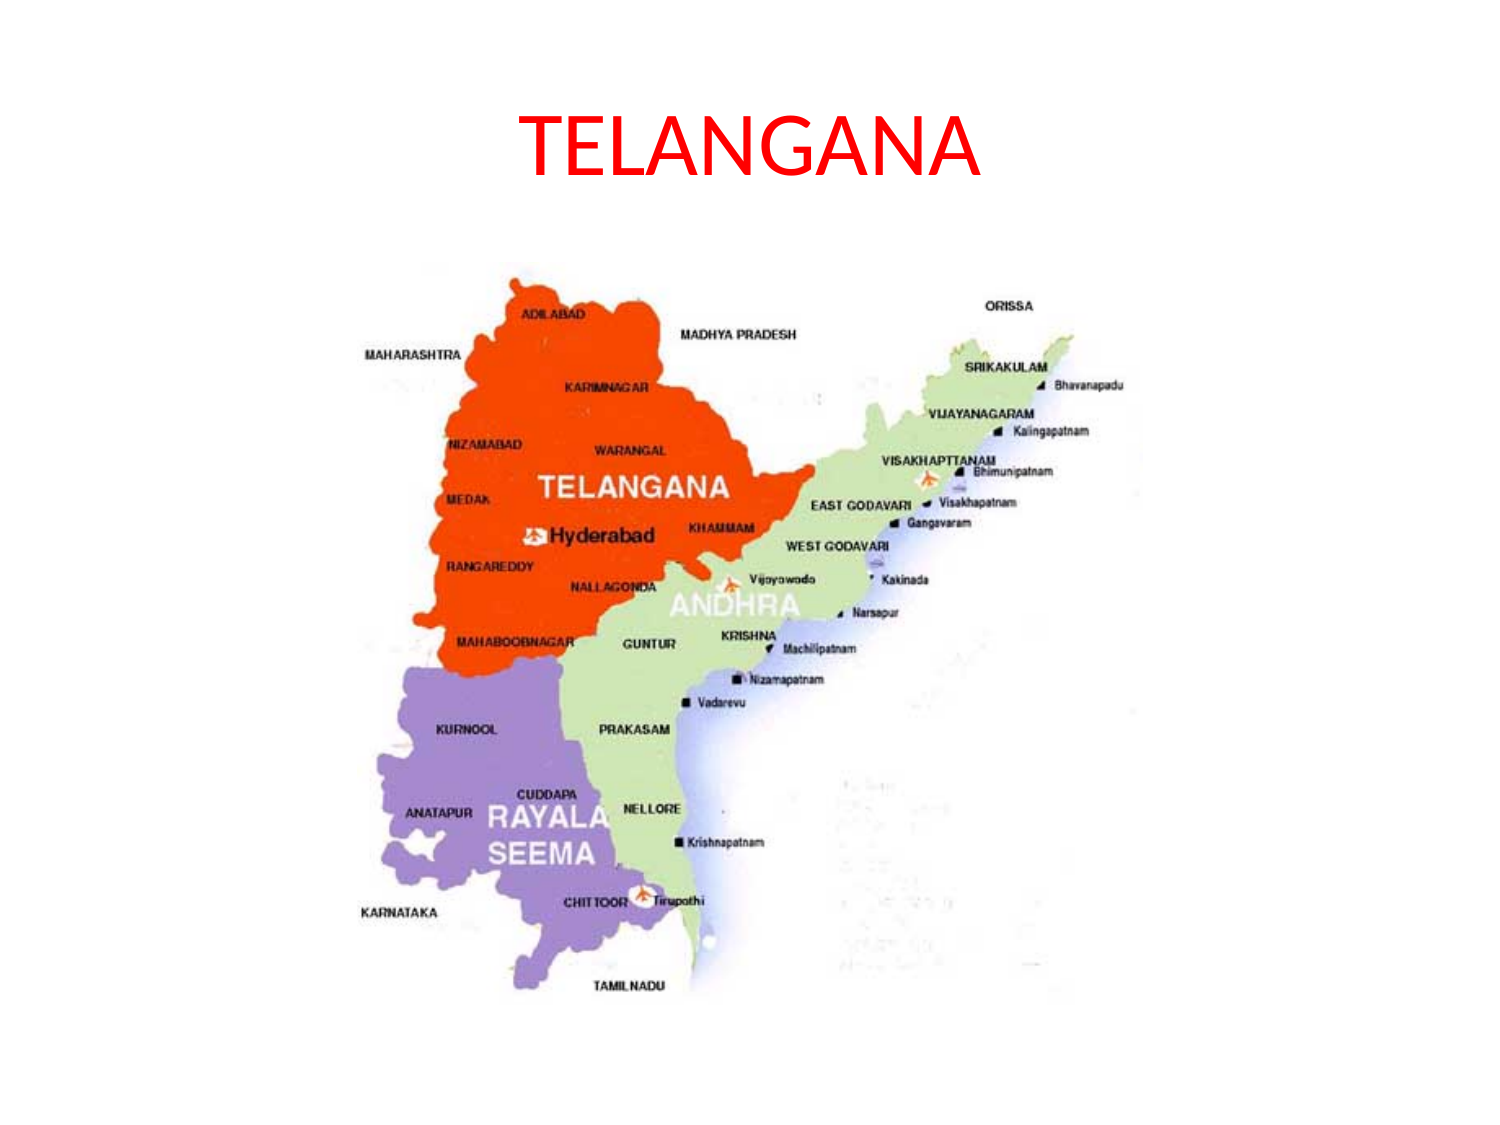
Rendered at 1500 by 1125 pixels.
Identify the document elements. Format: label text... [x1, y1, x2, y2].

title TELANGANA [75, 45, 1425, 233]
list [357, 262, 1143, 1006]
